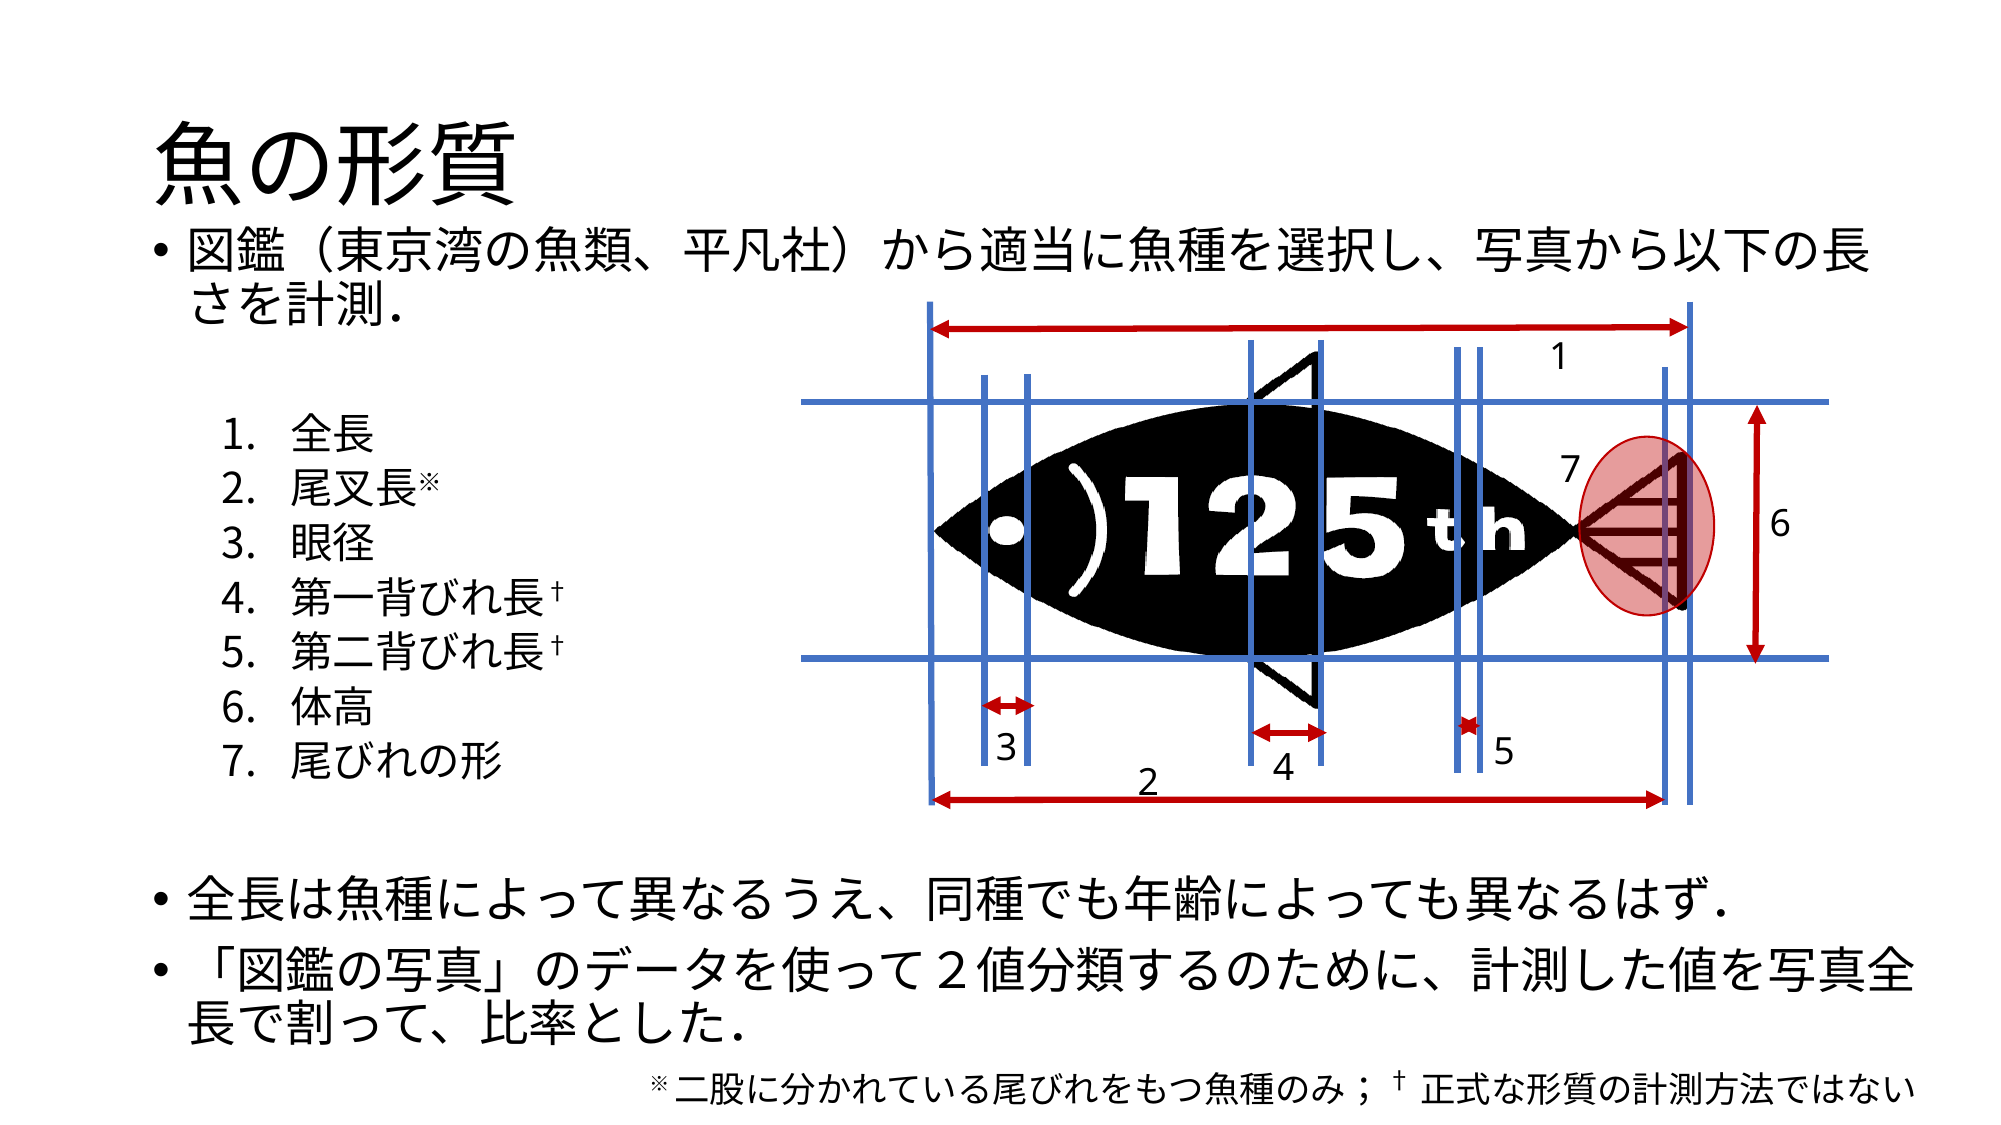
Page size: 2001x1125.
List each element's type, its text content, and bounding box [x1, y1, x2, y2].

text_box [800, 301, 1830, 806]
title 魚の形質 [137, 59, 1863, 218]
list 図鑑（東京湾の魚類、平凡社）から適当に魚種を選択し、写真から以下の長さを計測． 全長 尾叉長※ 眼径 第一背びれ長† 第二背びれ長† 体高 尾びれの形 全長は魚種によって異なるうえ、同種でも年齢によっても異なるはず． 「図鑑の写真」のデータを使って２値分類するのために、計測した値を写真全長で割って、比率とした． ※二股に分かれている尾びれをもつ魚種のみ； † 正式な形質の計測方法ではない [137, 218, 1933, 1125]
